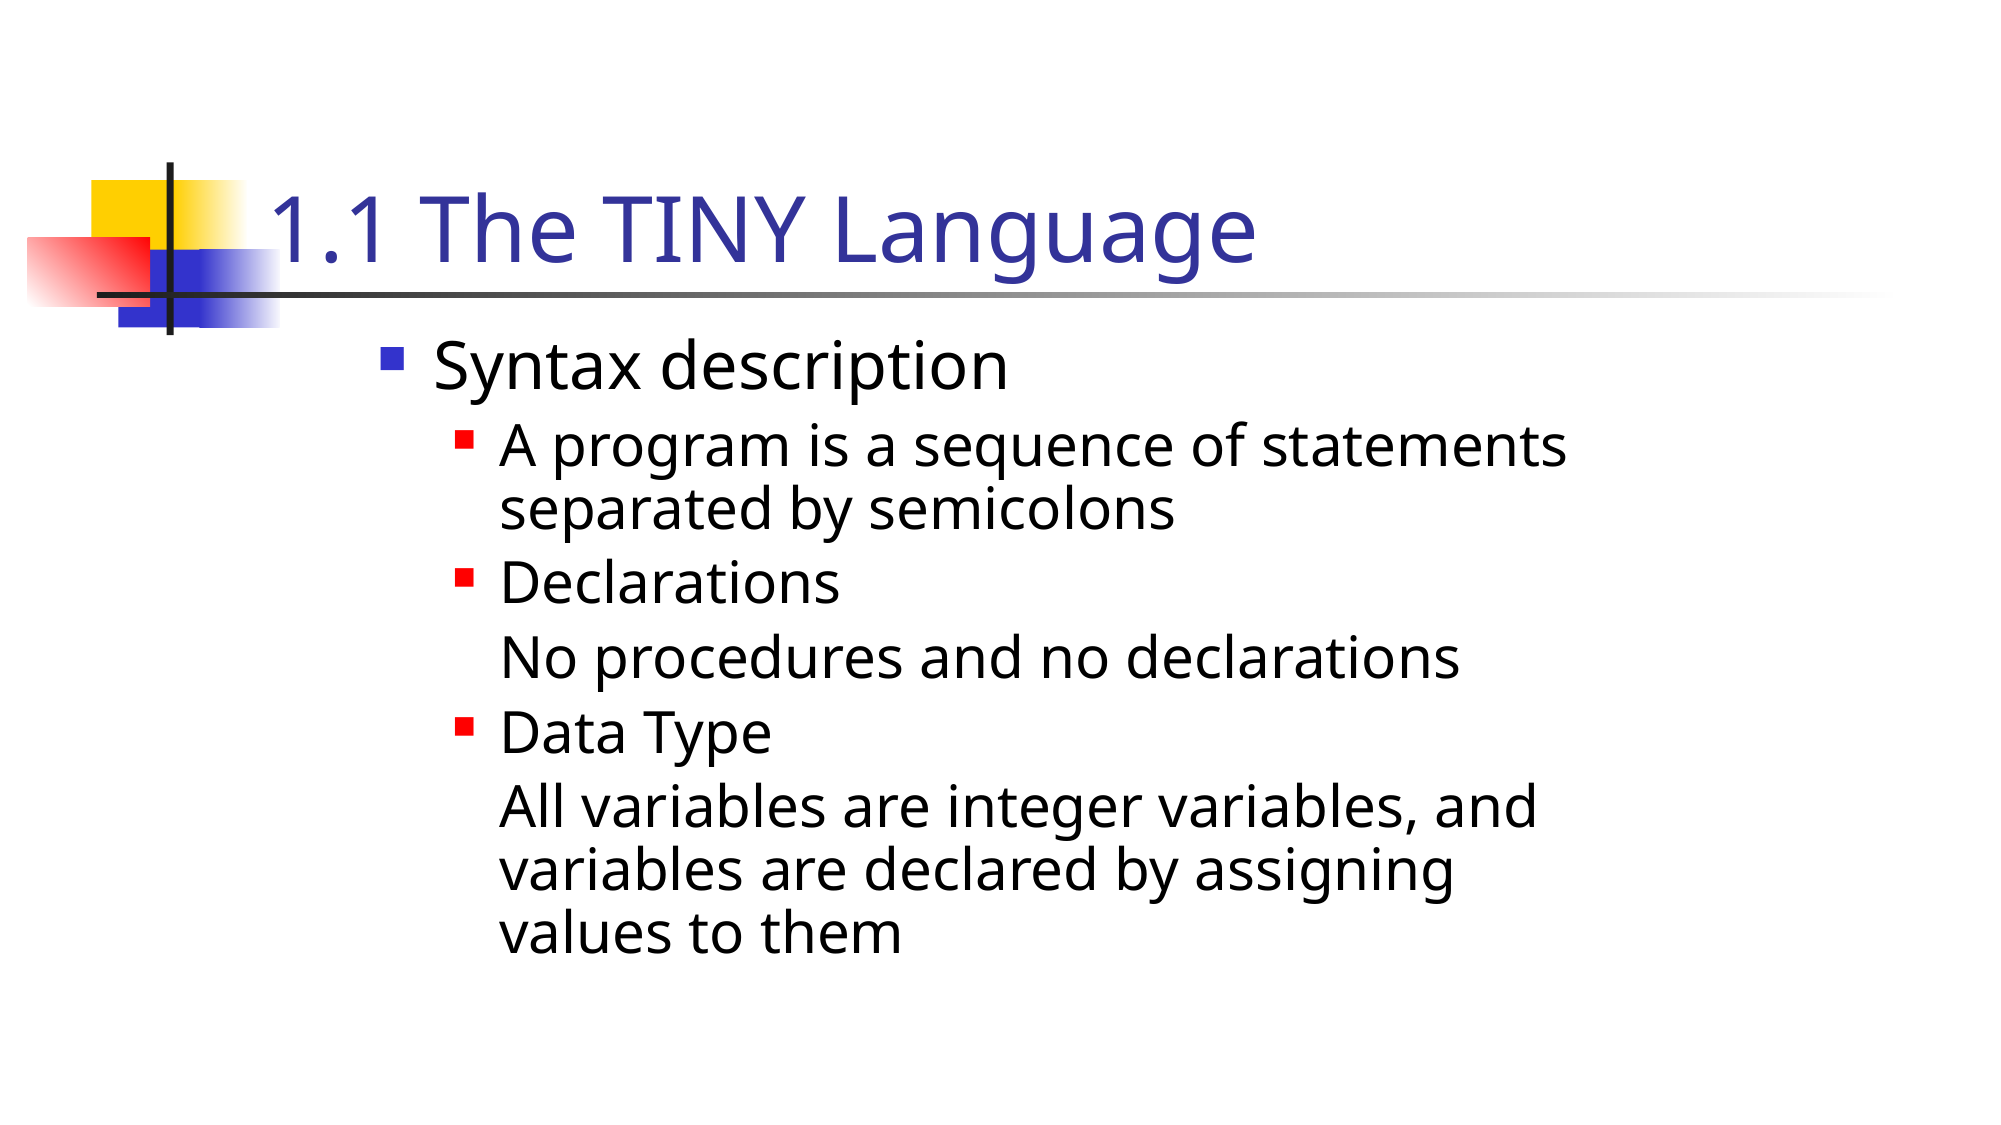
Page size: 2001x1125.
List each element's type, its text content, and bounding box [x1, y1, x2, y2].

title 1.1 The TINY Language [251, 101, 1957, 289]
list Syntax description A program is a sequence of statements separated by semicolons Declarations No procedures and no declarations Data Type All variables are integer variables, and variables are declared by assigning values to them [362, 324, 1638, 1050]
